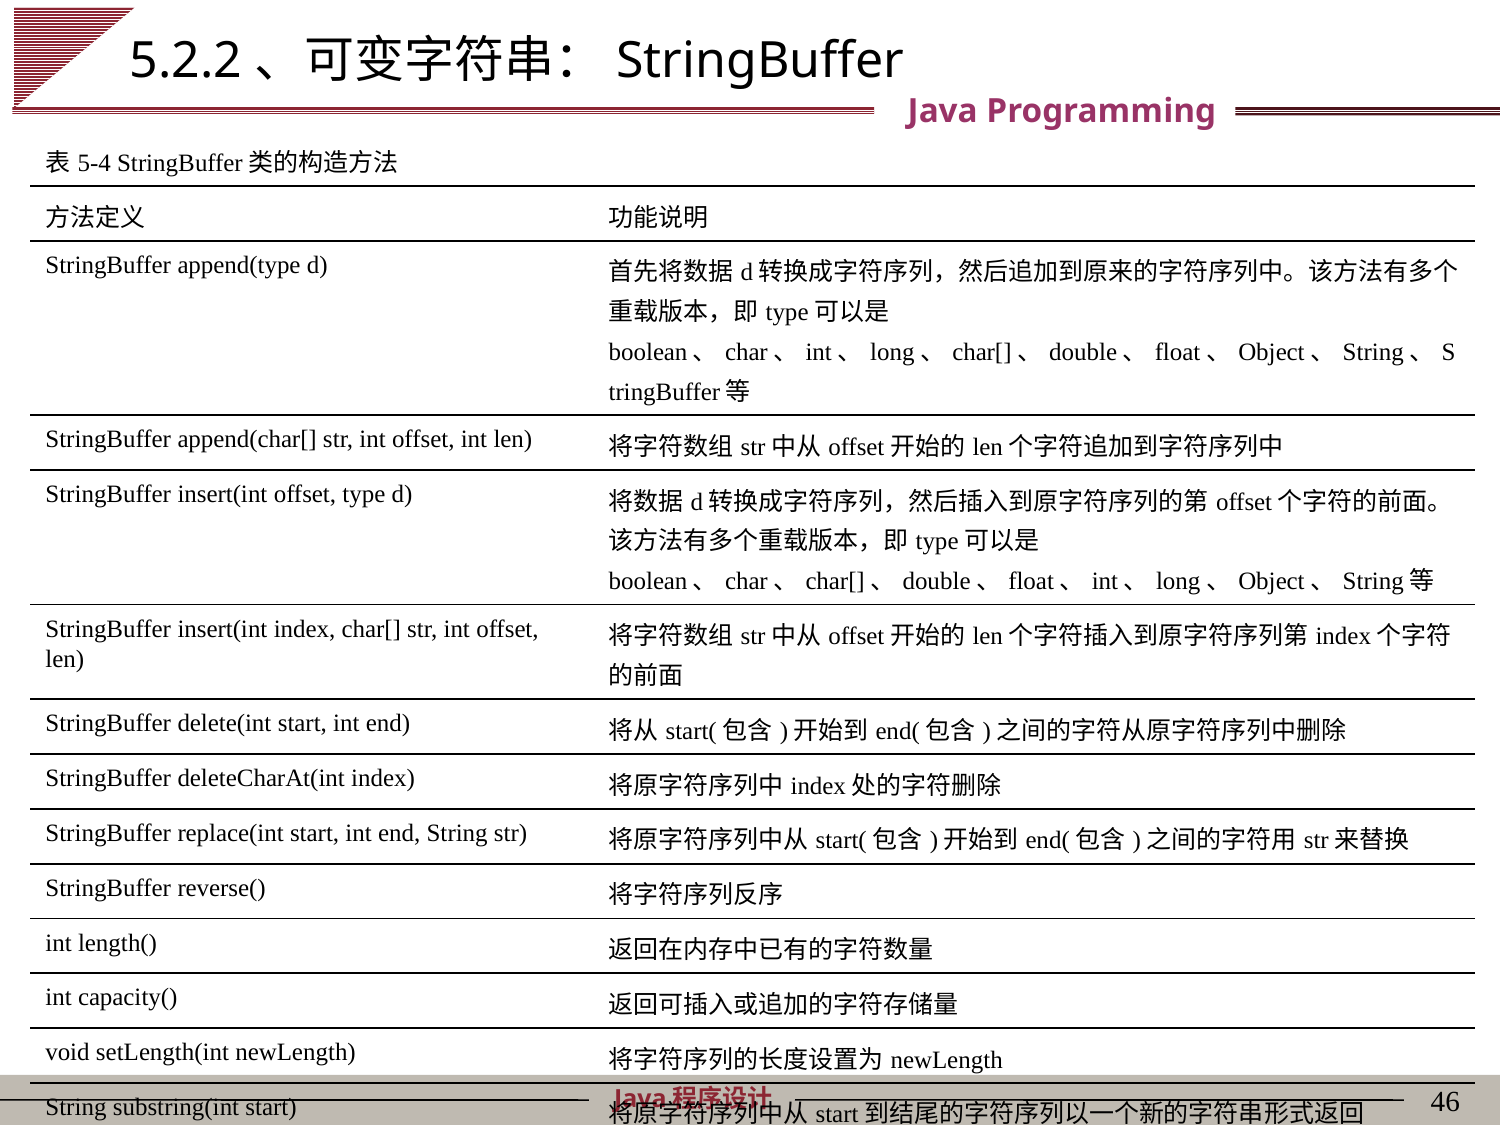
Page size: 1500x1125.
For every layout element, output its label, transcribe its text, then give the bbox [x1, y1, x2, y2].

table_cell 将数据d转换成字符序列，然后插入到原字符序列的第offset个字符的前面。该方法有多个重载版本，即type可以是boolean、char、char[]、double、float、int、long、Object、String等 [593, 471, 1475, 604]
table_cell 将字符数组str中从offset开始的len个字符追加到字符序列中 [593, 416, 1475, 469]
table_cell 将从start(包含)开始到end(包含)之间的字符从原字符序列中删除 [593, 700, 1475, 753]
table_cell StringBuffer replace(int start, int end, String str) [30, 810, 593, 863]
table_cell StringBuffer append(char[] str, int offset, int len) [30, 416, 593, 469]
table_cell String substring(int start) [30, 1084, 593, 1125]
table_cell 首先将数据d转换成字符序列，然后追加到原来的字符序列中。该方法有多个重载版本，即type可以是boolean、char、int、long、char[]、double、float、Object、String、StringBuffer等 [593, 242, 1475, 414]
table_header 表5-4 StringBuffer类的构造方法 [30, 131, 1475, 185]
table_cell StringBuffer insert(int index, char[] str, int offset, len) [30, 605, 593, 698]
table_cell 功能说明 [593, 187, 1475, 240]
table_cell 返回在内存中已有的字符数量 [593, 919, 1475, 972]
table_cell 将字符序列的长度设置为newLength [593, 1029, 1475, 1082]
table_cell StringBuffer deleteCharAt(int index) [30, 755, 593, 808]
table_cell StringBuffer append(type d) [30, 242, 593, 414]
table_cell 将字符序列反序 [593, 865, 1475, 918]
table_cell StringBuffer insert(int offset, type d) [30, 471, 593, 604]
table_cell 将字符数组str中从offset开始的len个字符插入到原字符序列第index个字符的前面 [593, 605, 1475, 698]
table_cell StringBuffer reverse() [30, 865, 593, 918]
table_cell void setLength(int newLength) [30, 1029, 593, 1082]
table_cell int capacity() [30, 974, 593, 1027]
table_cell 将原字符序列中index处的字符删除 [593, 755, 1475, 808]
table_cell StringBuffer delete(int start, int end) [30, 700, 593, 753]
table_cell 将原字符序列中从start(包含)开始到end(包含)之间的字符用str来替换 [593, 810, 1475, 863]
table_cell int length() [30, 919, 593, 972]
table_cell 返回可插入或追加的字符存储量 [593, 974, 1475, 1027]
table_cell 将原字符序列中从start到结尾的字符序列以一个新的字符串形式返回 [593, 1084, 1475, 1125]
title 5.2.2、可变字符串：StringBuffer [114, 20, 1390, 96]
table_cell 方法定义 [30, 187, 593, 240]
